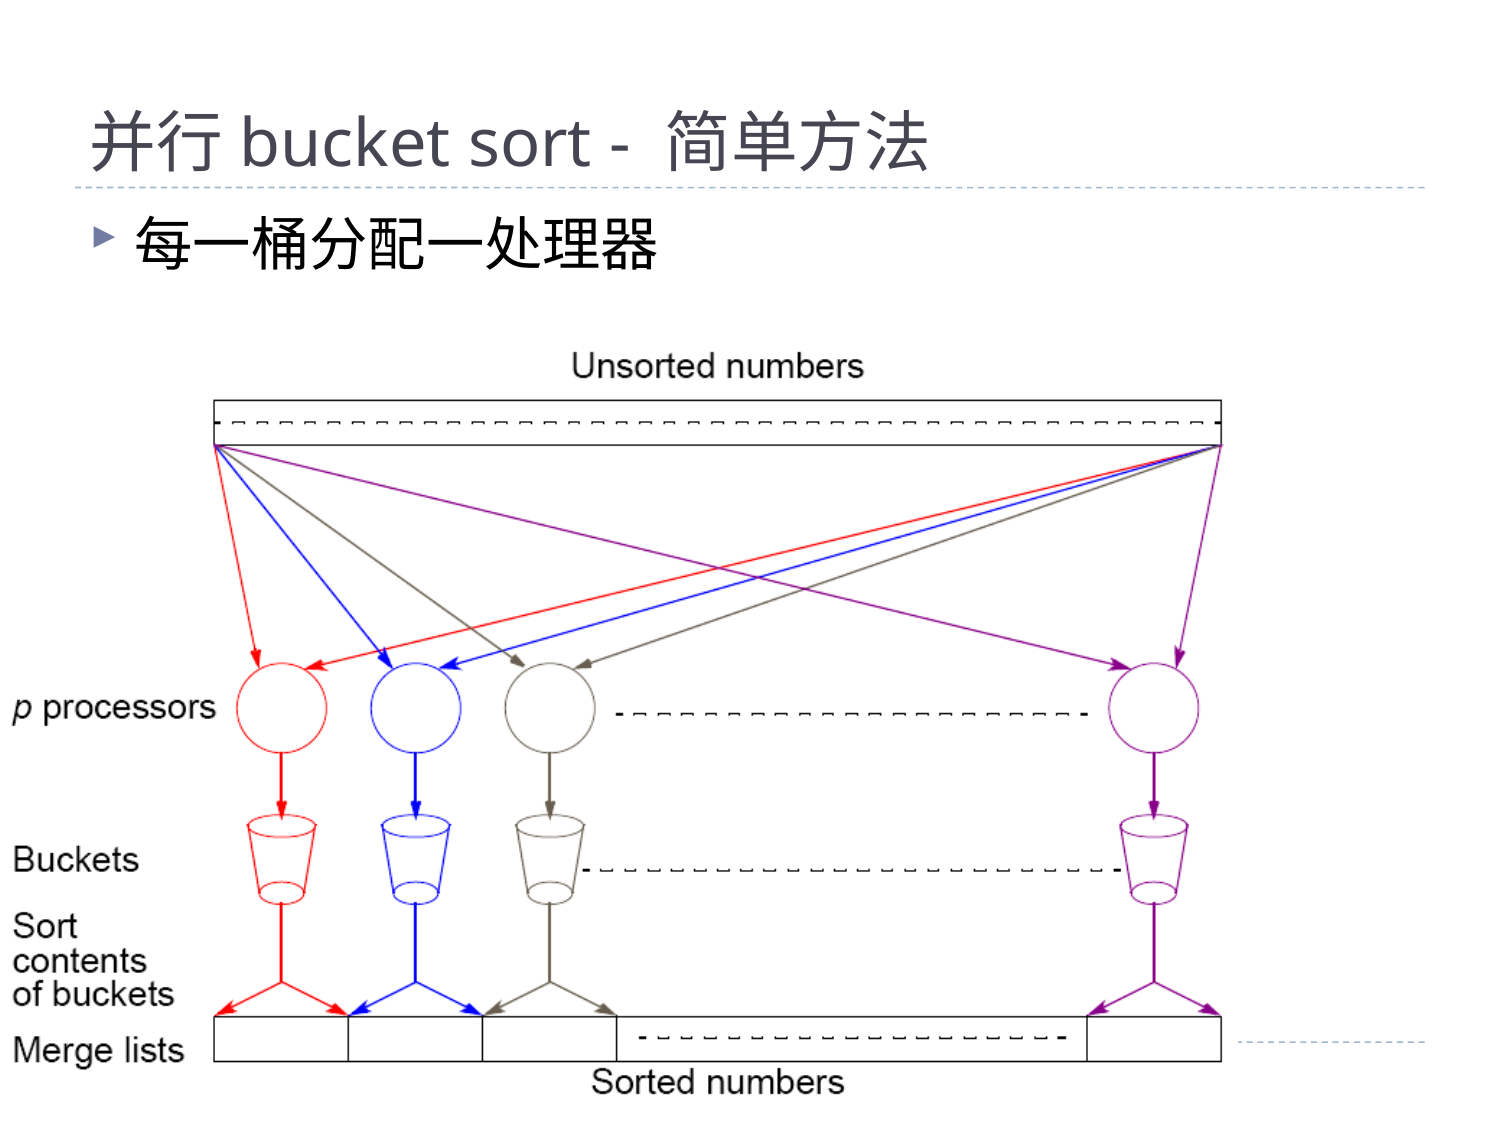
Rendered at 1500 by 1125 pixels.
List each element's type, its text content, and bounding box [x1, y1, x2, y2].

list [0, 345, 1238, 1101]
list 每一桶分配一处理器 [75, 200, 1425, 1010]
title 并行bucket sort - 简单方法 [75, 24, 1425, 188]
